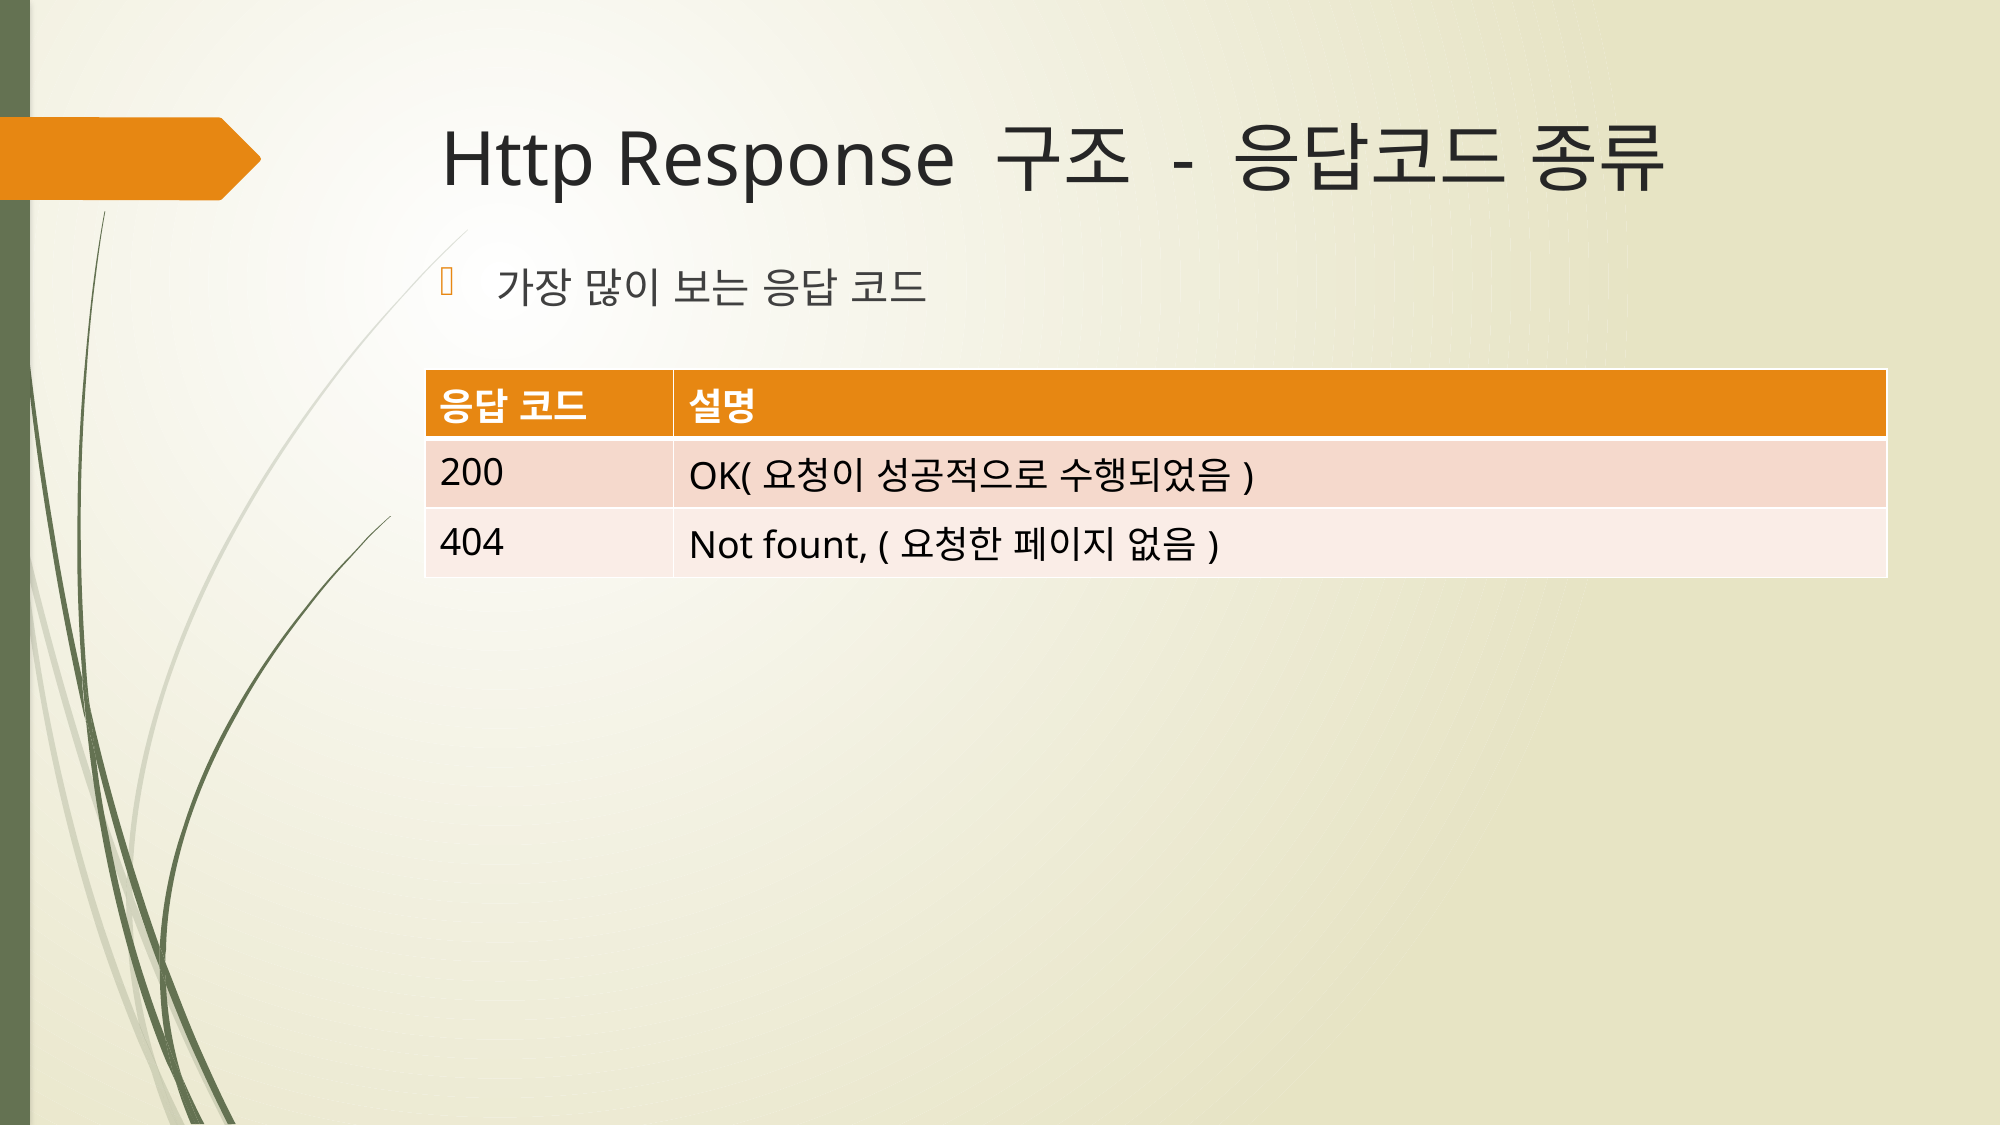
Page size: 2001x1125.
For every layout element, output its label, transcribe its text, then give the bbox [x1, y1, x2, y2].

text_box 가장 많이 보는 응답 코드 [424, 247, 1888, 868]
title Http Response 구조 - 응답코드 종류 [425, 102, 1888, 247]
